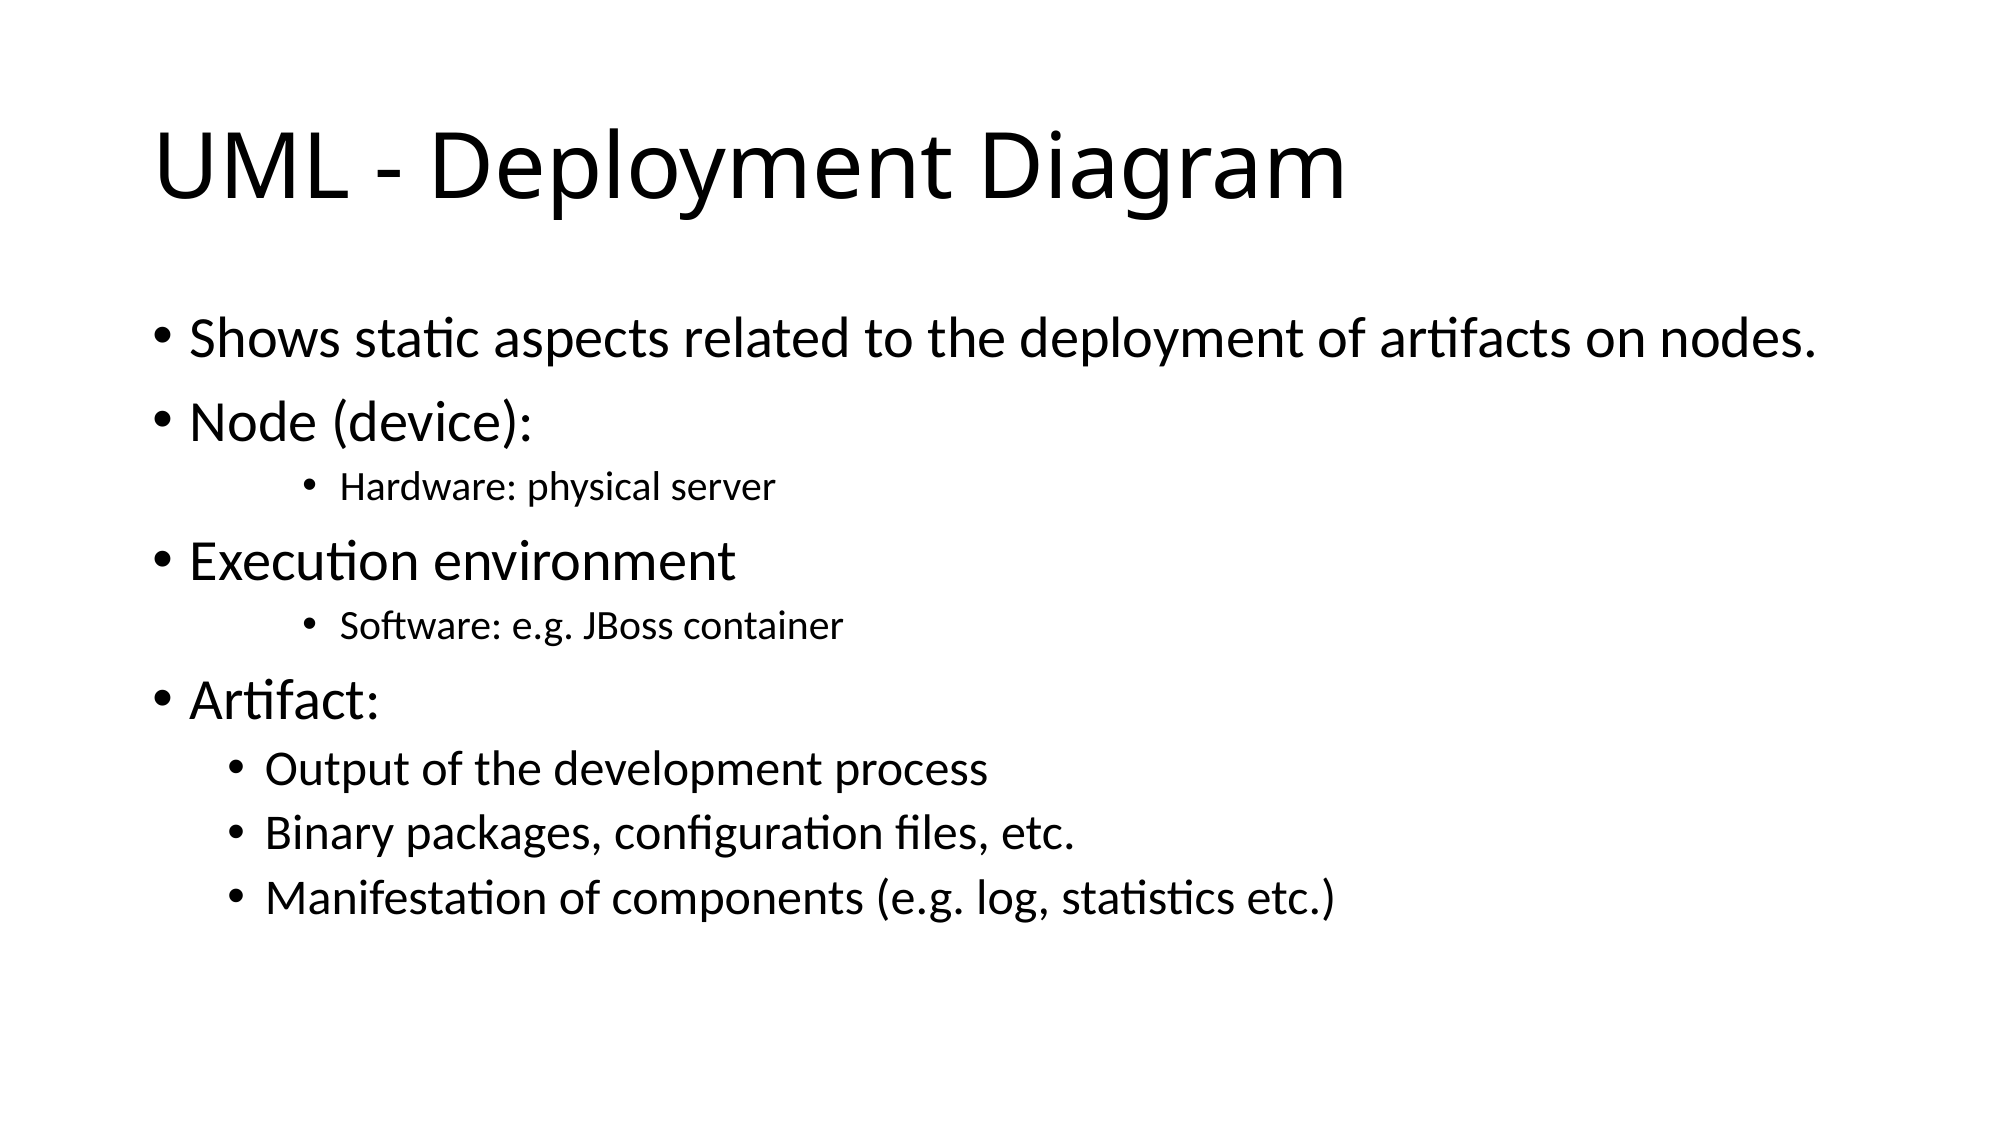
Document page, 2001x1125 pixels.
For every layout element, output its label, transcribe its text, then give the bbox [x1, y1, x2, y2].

list Shows static aspects related to the deployment of artifacts on nodes. Node (device): Hardware: physical server Execution environment Software: e.g. JBoss container Artifact: Output of the development process Binary packages, configuration files, etc. Manifestation of components (e.g. log, statistics etc.) [137, 299, 1863, 1014]
title UML - Deployment Diagram [137, 59, 1863, 278]
